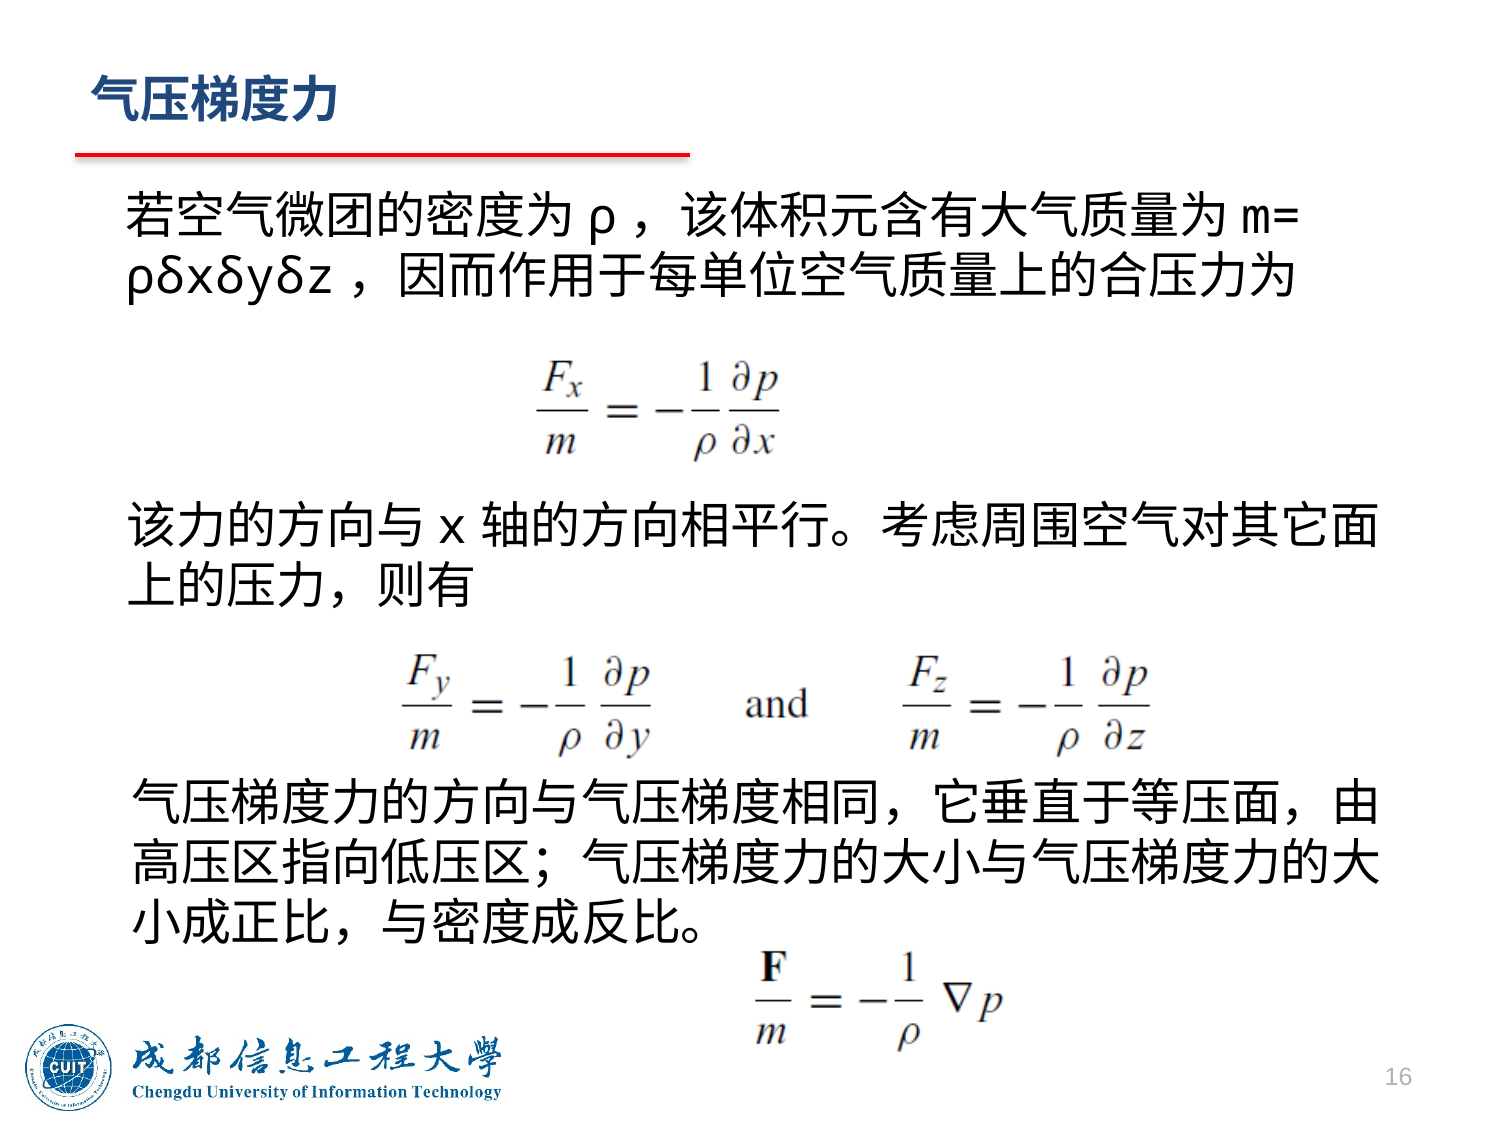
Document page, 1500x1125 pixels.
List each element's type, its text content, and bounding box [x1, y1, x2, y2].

picture [385, 623, 1172, 781]
title 气压梯度力 [75, 45, 1425, 150]
text_box 若空气微团的密度为ρ，该体积元含有大气质量为m= ρδxδyδz，因而作用于每单位空气质量上的合压力为 [111, 175, 1343, 311]
text_box 该力的方向与x轴的方向相平行。考虑周围空气对其它面上的压力，则有 [111, 486, 1444, 621]
picture [731, 919, 1022, 1074]
picture [518, 339, 806, 481]
text_box 气压梯度力的方向与气压梯度相同，它垂直于等压面，由高压区指向低压区；气压梯度力的大小与气压梯度力的大小成正比，与密度成反比。 [116, 762, 1420, 958]
picture [25, 1024, 501, 1111]
slide_number 16 [1277, 1045, 1428, 1106]
